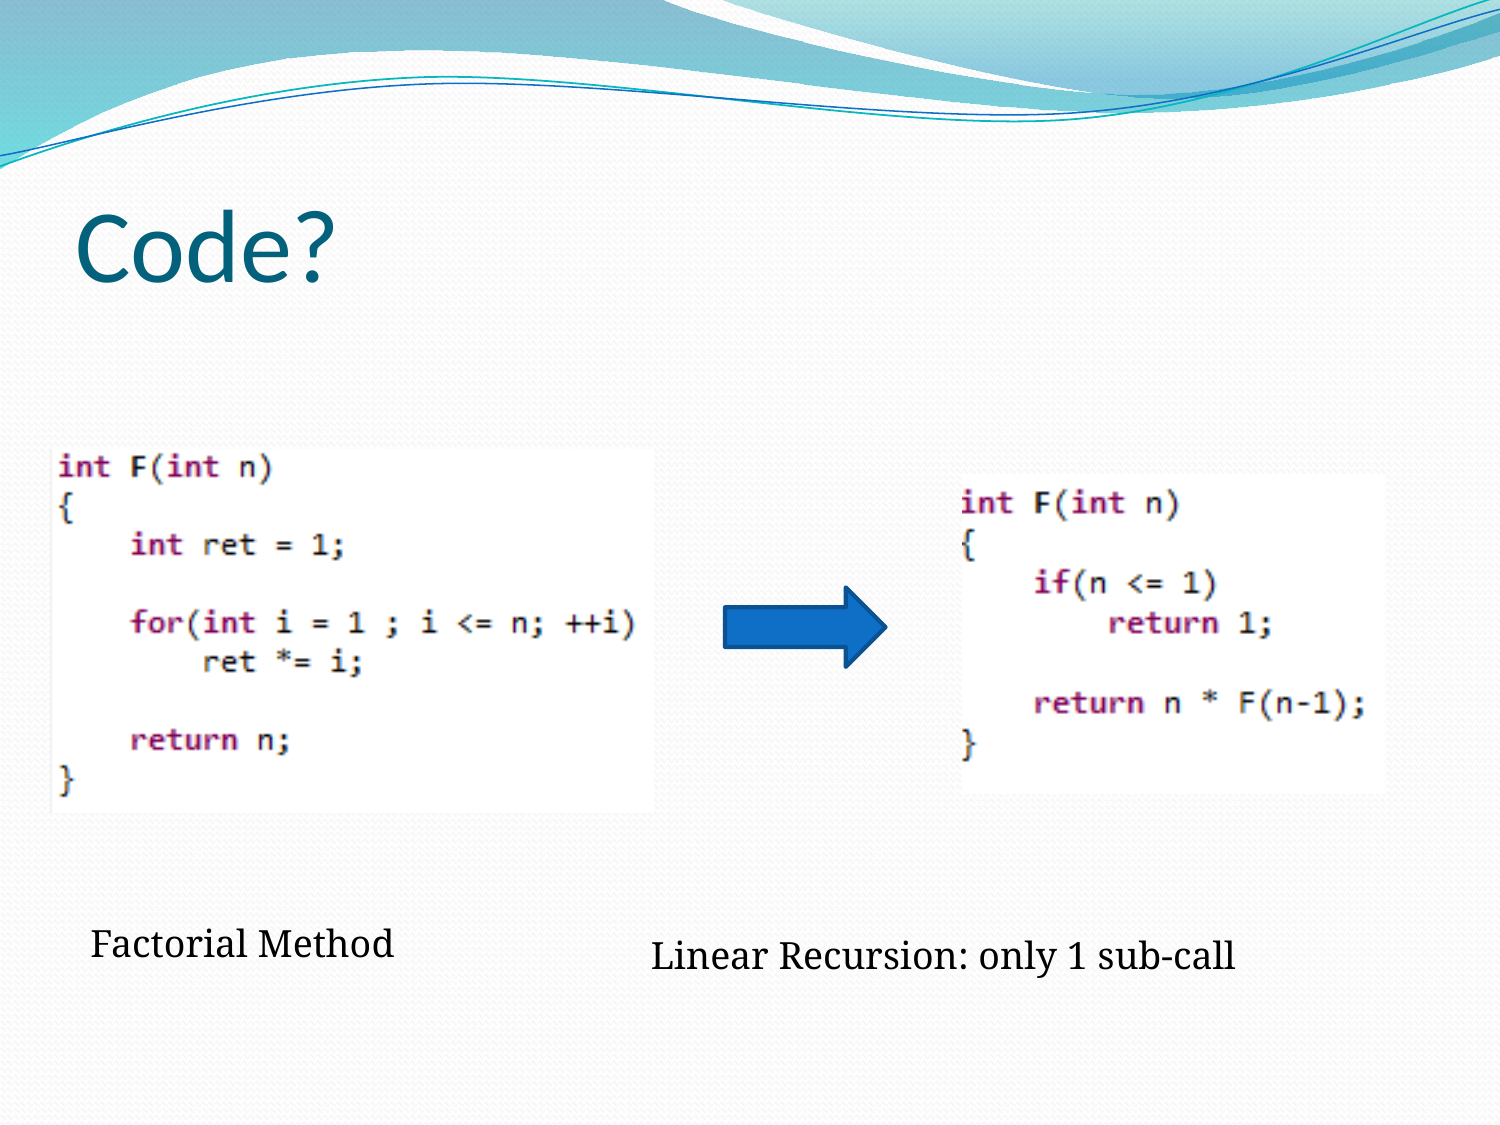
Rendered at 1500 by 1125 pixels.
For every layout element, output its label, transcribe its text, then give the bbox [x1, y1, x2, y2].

text_box Factorial Method [75, 912, 410, 973]
picture [962, 474, 1385, 794]
text_box Linear Recursion: only 1 sub-call [636, 924, 1252, 985]
picture [49, 449, 654, 813]
title Code? [75, 115, 1425, 303]
text_box [722, 585, 888, 669]
